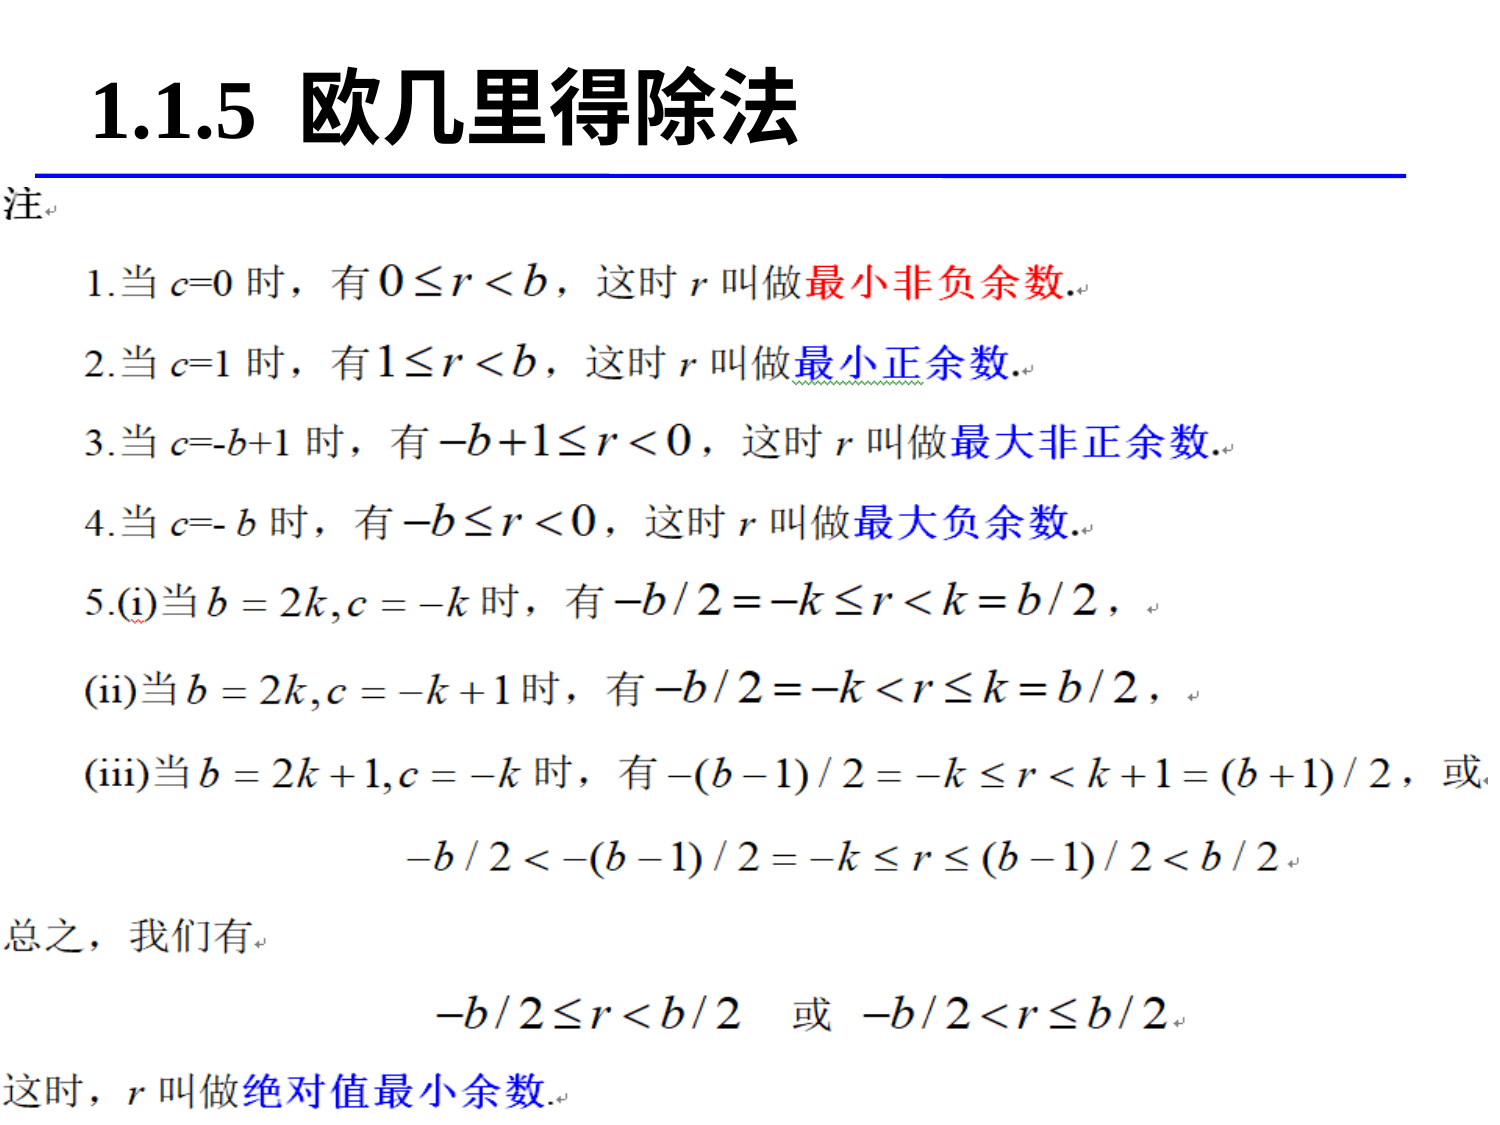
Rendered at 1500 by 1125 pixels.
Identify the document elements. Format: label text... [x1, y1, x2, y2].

title 1.1.5 欧几里得除法 [75, 46, 1300, 163]
picture [0, 187, 1488, 1125]
